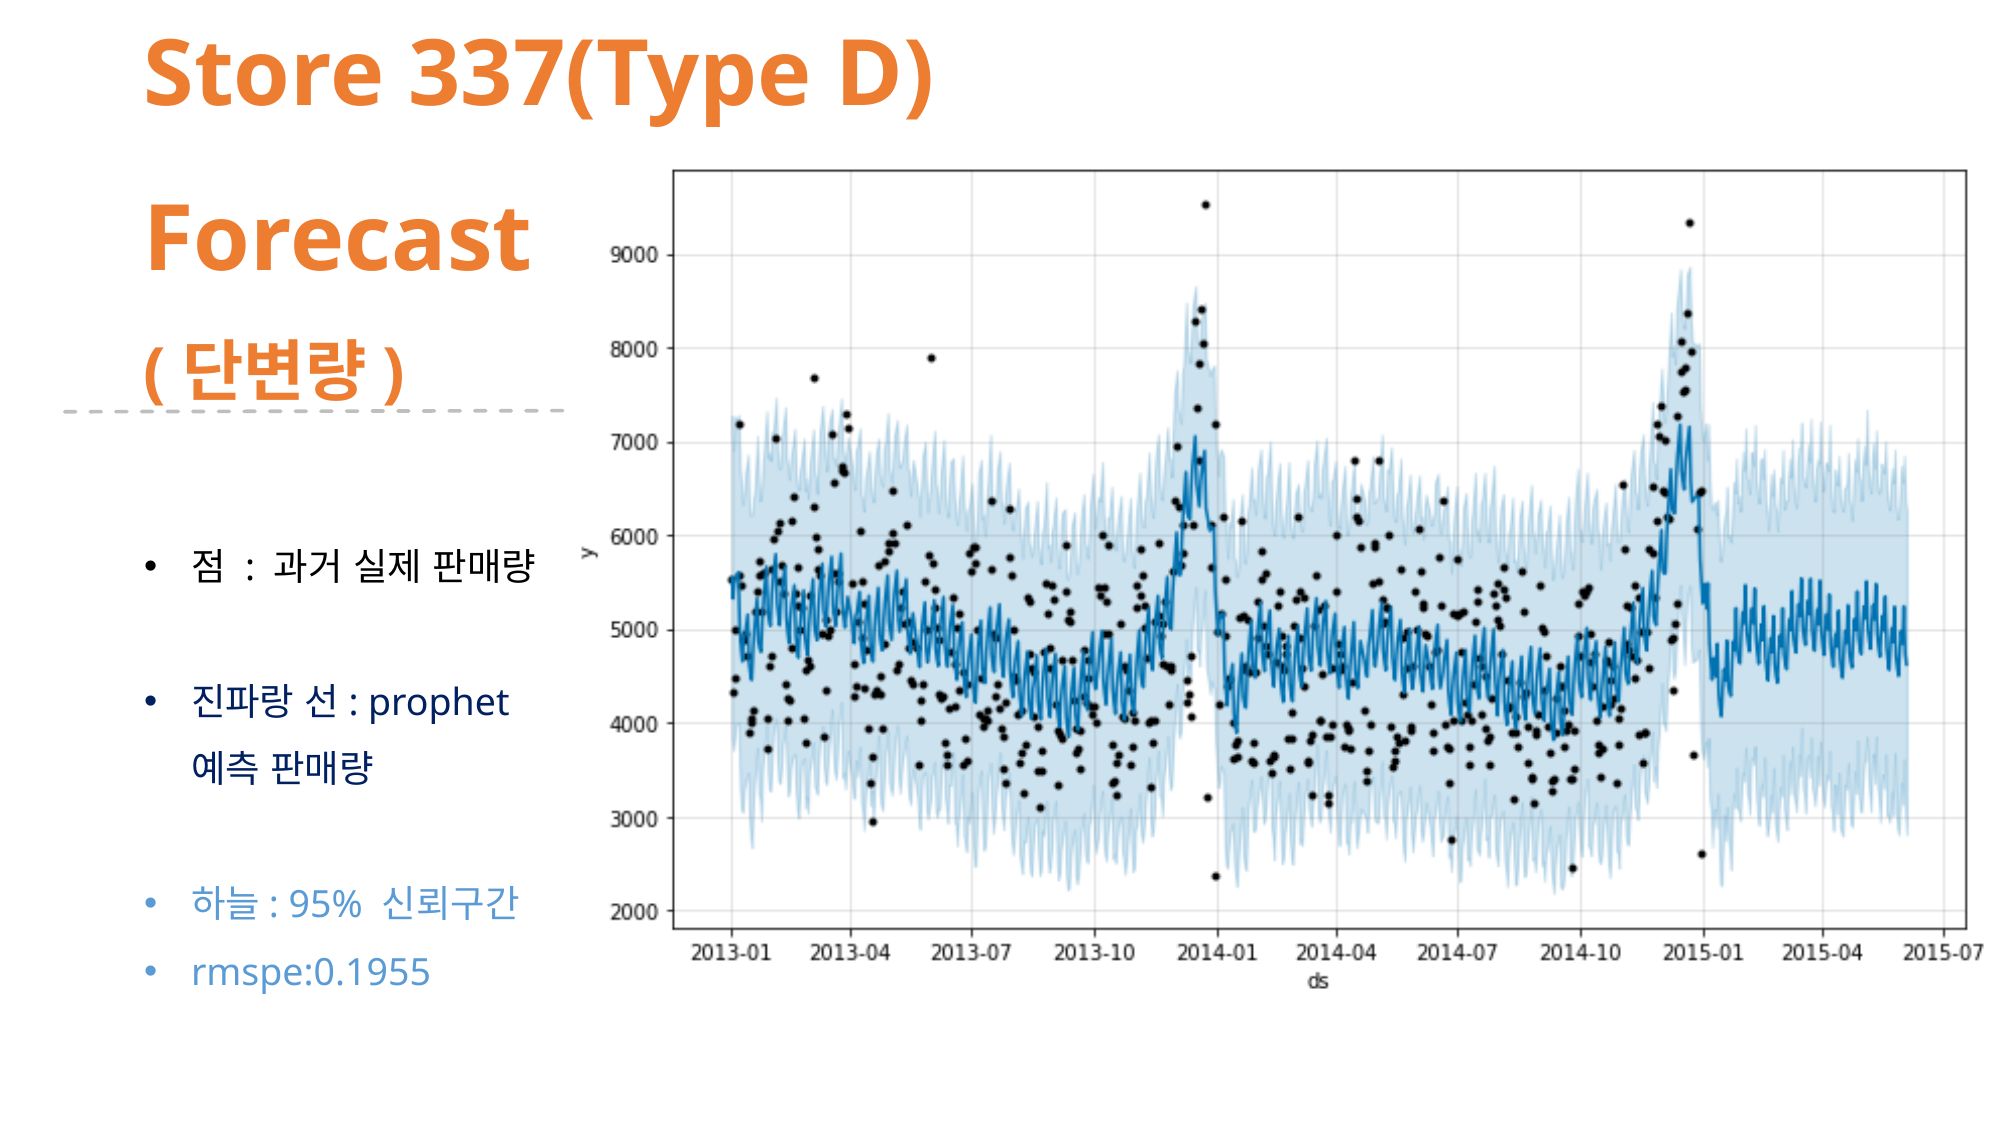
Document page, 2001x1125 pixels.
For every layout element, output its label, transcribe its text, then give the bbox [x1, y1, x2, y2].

text_box Store 337(Type D) Forecast (단변량) [126, 412, 566, 417]
picture [566, 150, 2000, 1005]
text_box Store 337(Type D) Forecast (단변량) [126, 0, 1135, 410]
text_box 점 : 과거 실제 판매량 진파랑 선: prophet 예측 판매량 하늘: 95% 신뢰구간 rmspe:0.1955 [129, 512, 566, 1001]
